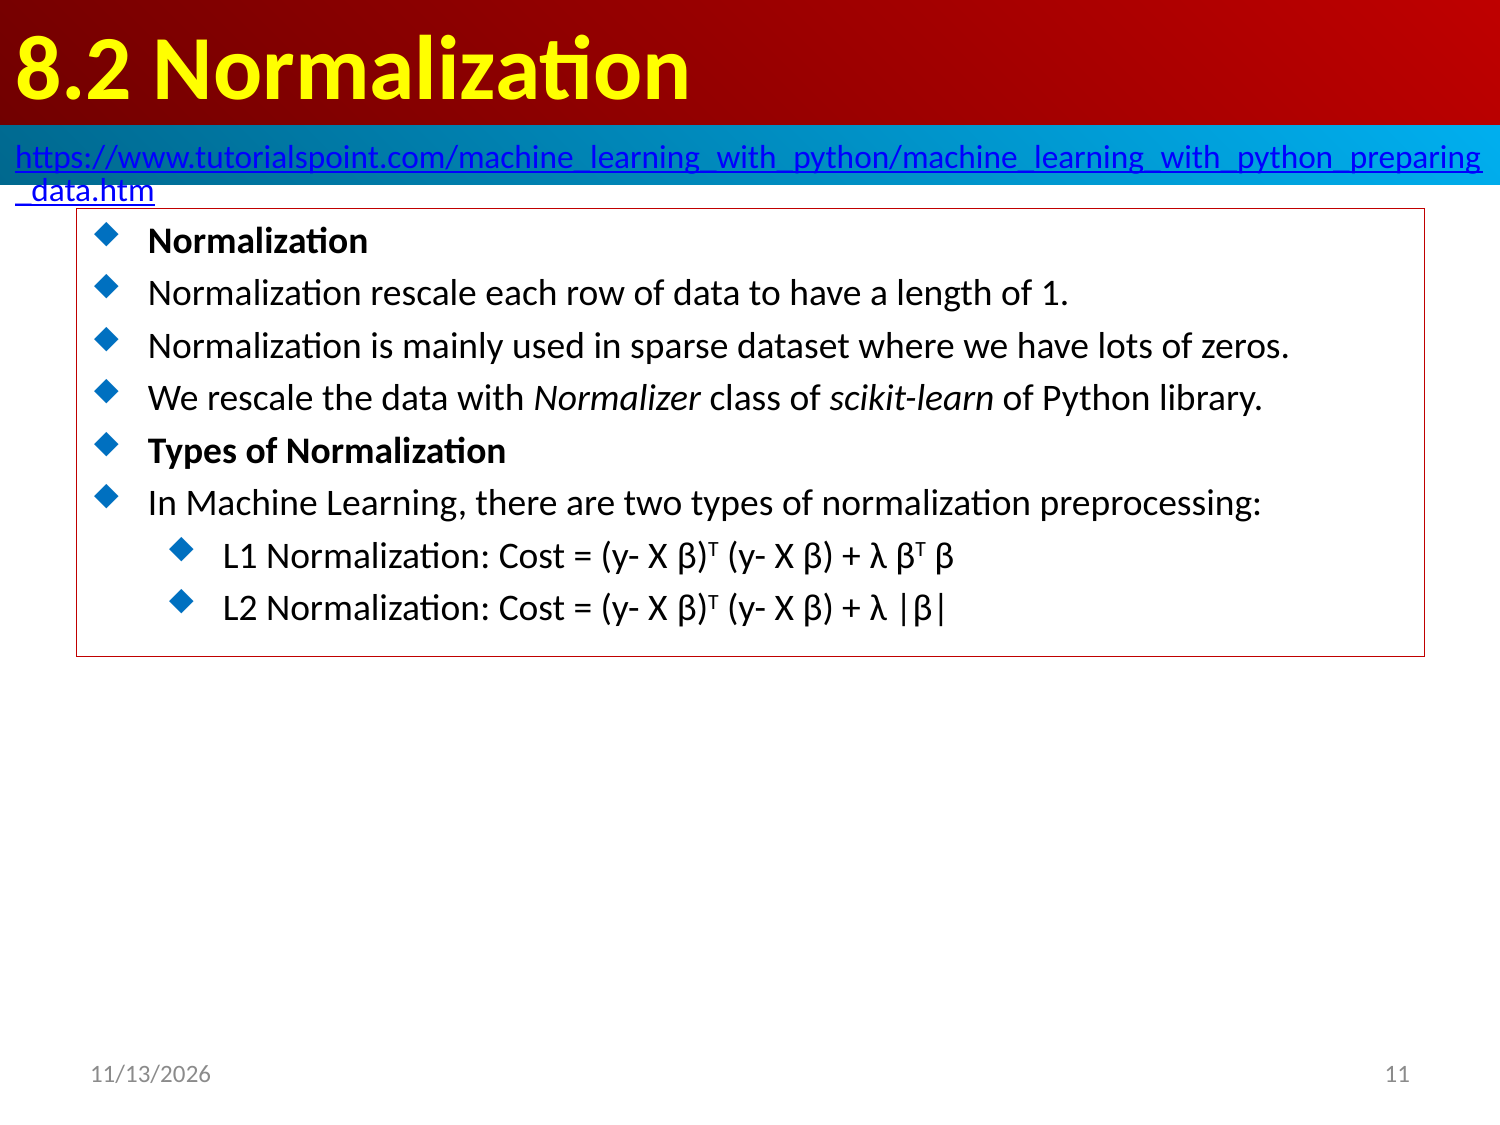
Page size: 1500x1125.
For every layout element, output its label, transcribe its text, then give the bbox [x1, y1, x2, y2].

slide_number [75, 1042, 425, 1103]
subtitle Normalization Normalization rescale each row of data to have a length of 1. Normalization is mainly used in sparse dataset where we have lots of zeros. We rescale the data with Normalizer class of scikit-learn of Python library. Types of Normalization In Machine Learning, there are two types of normalization preprocessing: L1 Normalization: Cost = (y- X β)T (y- X β) + λ βT β L2 Normalization: Cost = (y- X β)T (y- X β) + λ |β| [76, 208, 1425, 657]
title 8.2 Normalization [0, 0, 1500, 125]
slide_number 11 [1074, 1042, 1425, 1103]
text_box https://www.tutorialspoint.com/machine_learning_with_python/machine_learning_with_python_preparing_data.htm [0, 125, 1500, 185]
